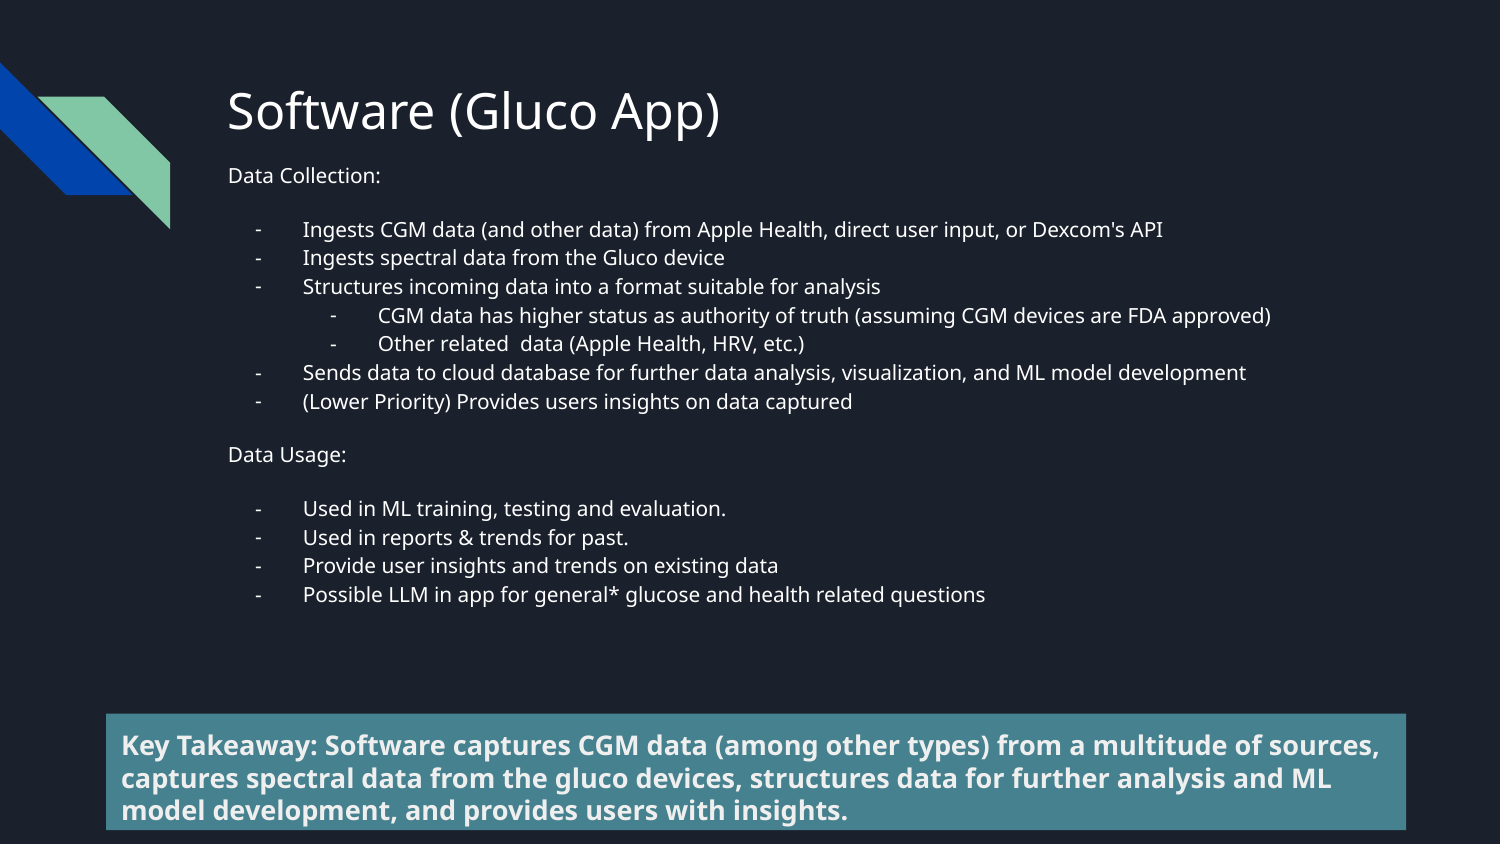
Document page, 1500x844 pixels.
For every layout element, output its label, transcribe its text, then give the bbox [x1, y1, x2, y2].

list Data Collection: Ingests CGM data (and other data) from Apple Health, direct user input, or Dexcom's API Ingests spectral data from the Gluco device Structures incoming data into a format suitable for analysis CGM data has higher status as authority of truth (assuming CGM devices are FDA approved) Other related data (Apple Health, HRV, etc.) Sends data to cloud database for further data analysis, visualization, and ML model development (Lower Priority) Provides users insights on data captured Data Usage: Used in ML training, testing and evaluation. Used in reports & trends for past. Provide user insights and trends on existing data Possible LLM in app for general* glucose and health related questions [212, 143, 1368, 670]
title Software (Gluco App) [212, 64, 1368, 143]
text_box Key Takeaway: Software captures CGM data (among other types) from a multitude of sources, captures spectral data from the gluco devices, structures data for further analysis and ML model development, and provides users with insights. [106, 713, 1407, 831]
